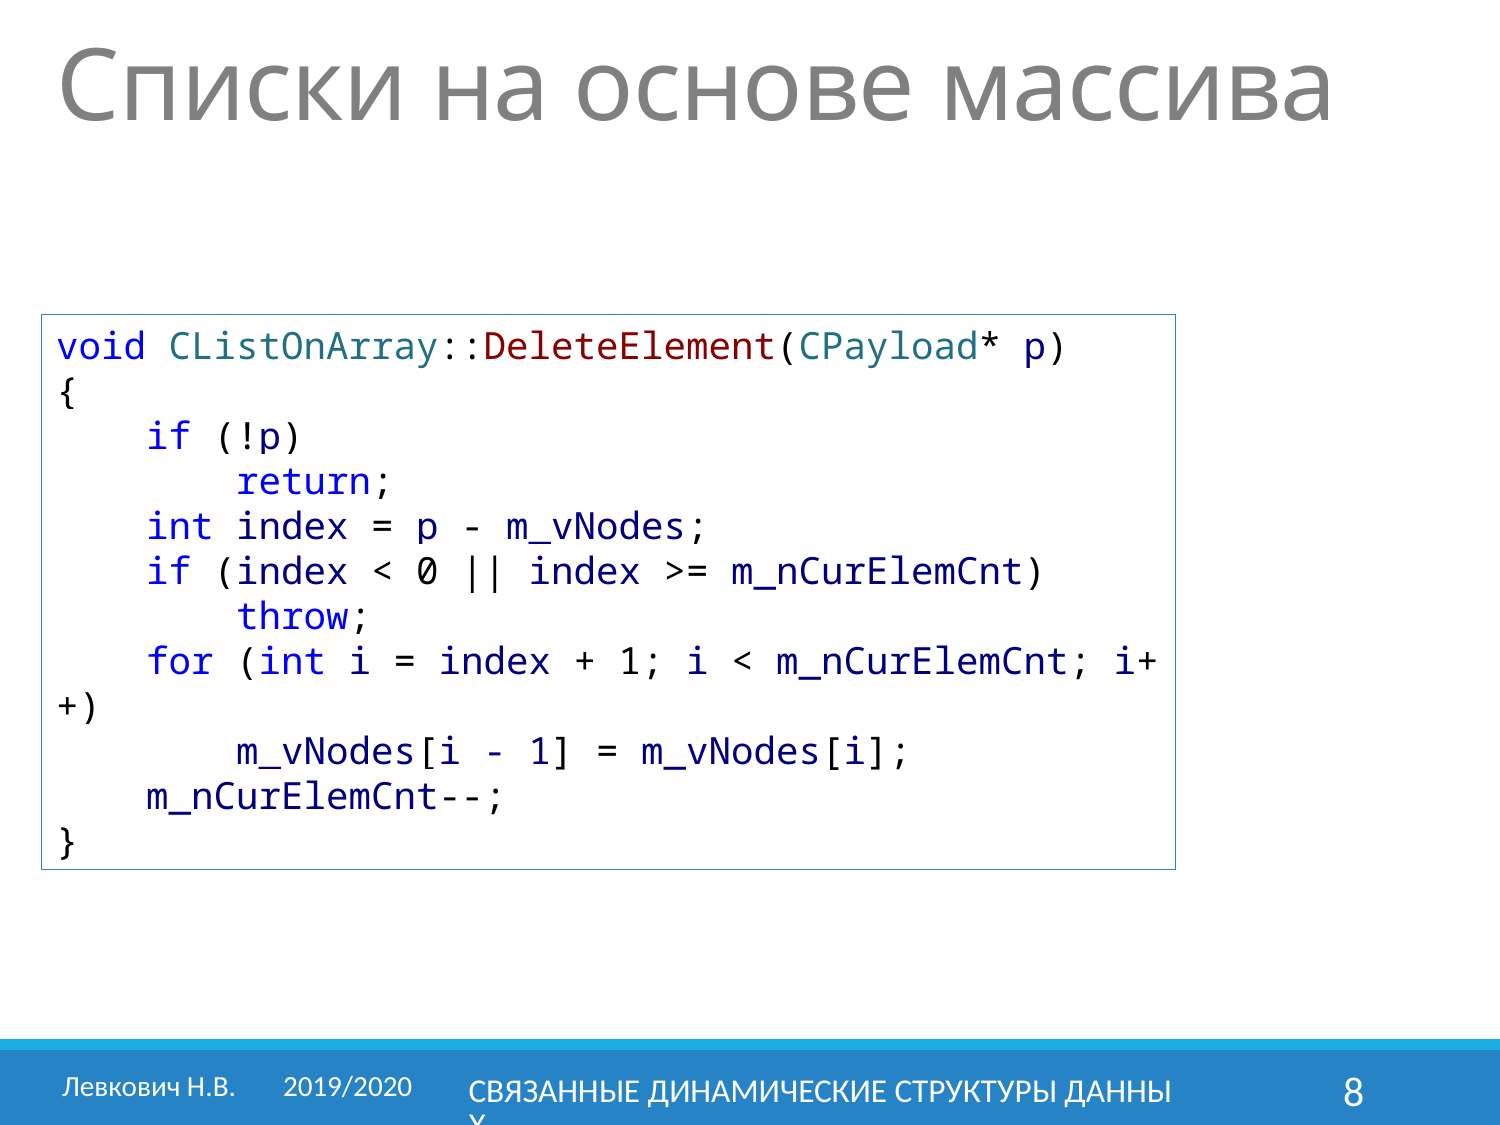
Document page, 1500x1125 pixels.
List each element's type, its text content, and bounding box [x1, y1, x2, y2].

text_box void CListOnArray::DeleteElement(CPayload* p) { if (!p) return; int index = p - m_vNodes; if (index < 0 || index >= m_nCurElemCnt) throw; for (int i = index + 1; i < m_nCurElemCnt; i++) m_vNodes[i - 1] = m_vNodes[i]; m_nCurElemCnt--; } [41, 314, 1176, 870]
slide_number 8 [1218, 1059, 1380, 1120]
slide_number Левкович Н.В. 2019/2020 [47, 1059, 440, 1120]
text_box Cписки на основе массива [41, 30, 1459, 149]
footer Связанные динамические структуры данных [453, 1059, 1199, 1120]
